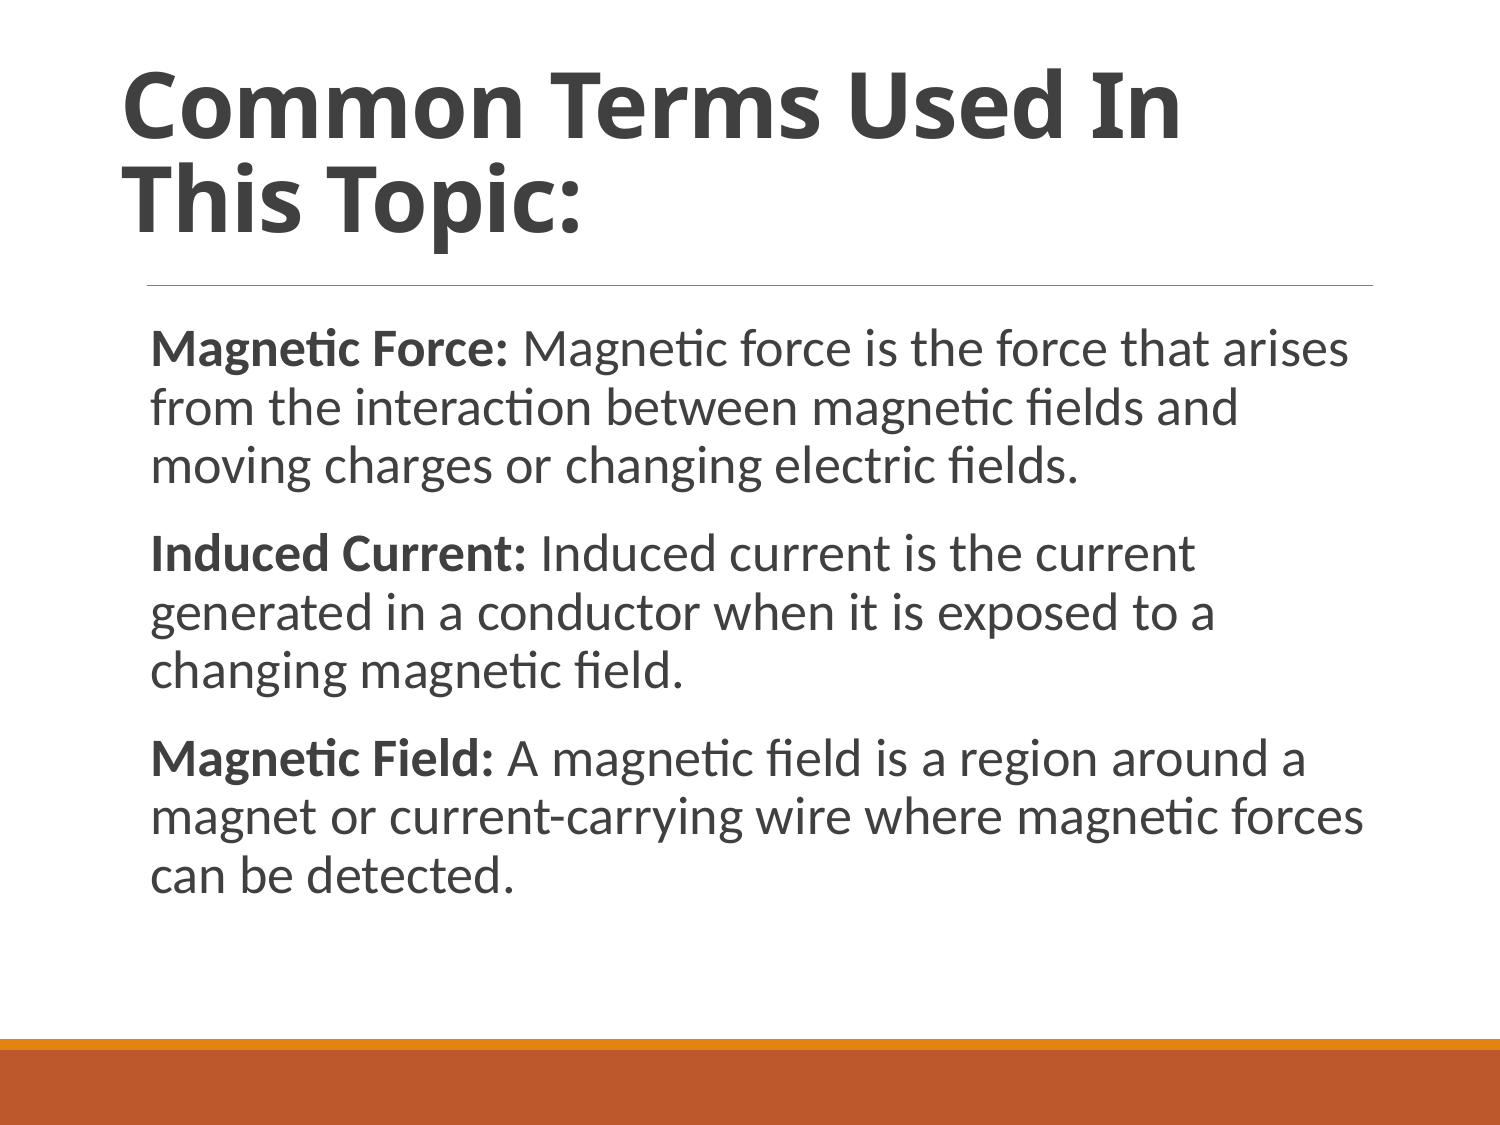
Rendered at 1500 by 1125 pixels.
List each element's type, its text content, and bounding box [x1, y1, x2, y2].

title Common Terms Used In This Topic: [105, 20, 1373, 259]
list Magnetic Force: Magnetic force is the force that arises from the interaction between magnetic fields and moving charges or changing electric fields. Induced Current: Induced current is the current generated in a conductor when it is exposed to a changing magnetic field. Magnetic Field: A magnetic field is a region around a magnet or current-carrying wire where magnetic forces can be detected. [135, 312, 1373, 973]
